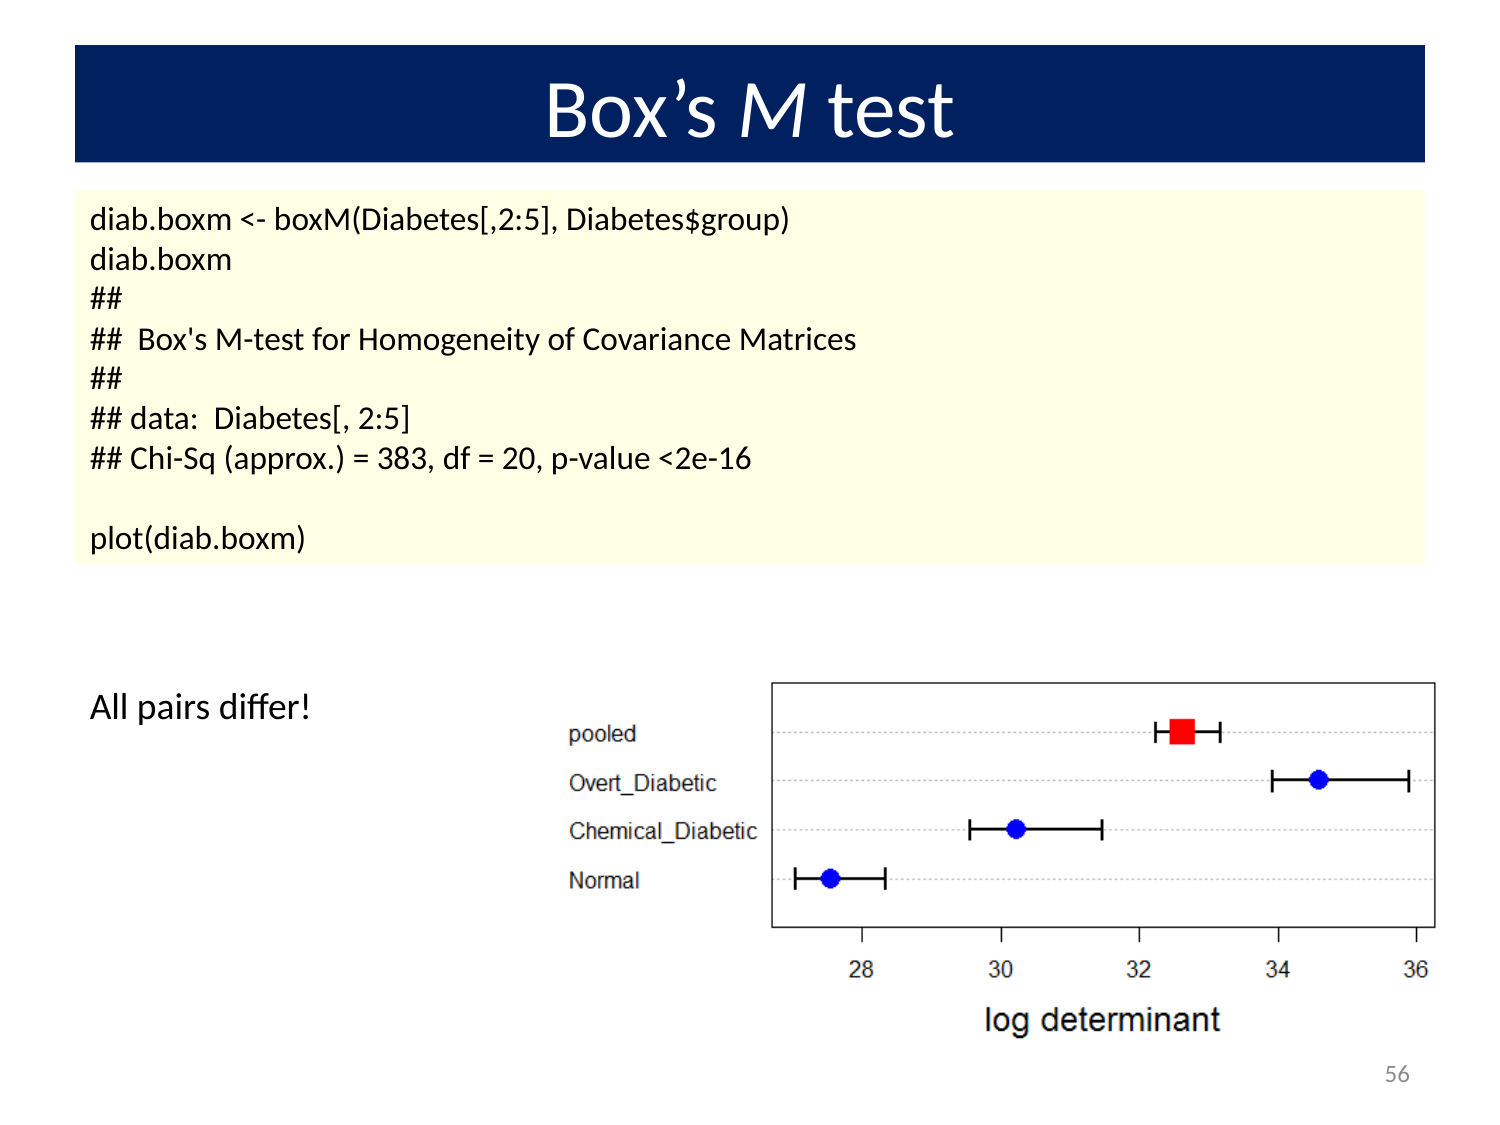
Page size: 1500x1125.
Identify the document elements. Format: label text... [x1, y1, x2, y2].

title Box’s M test [75, 45, 1425, 163]
text_box All pairs differ! [75, 674, 488, 735]
text_box diab.boxm <- boxM(Diabetes[,2:5], Diabetes$group) diab.boxm ## ## Box's M-test for Homogeneity of Covariance Matrices ## ## data: Diabetes[, 2:5] ## Chi-Sq (approx.) = 383, df = 20, p-value <2e-16 plot(diab.boxm) [74, 189, 1425, 564]
picture [545, 674, 1448, 1044]
slide_number 56 [1074, 1052, 1425, 1103]
